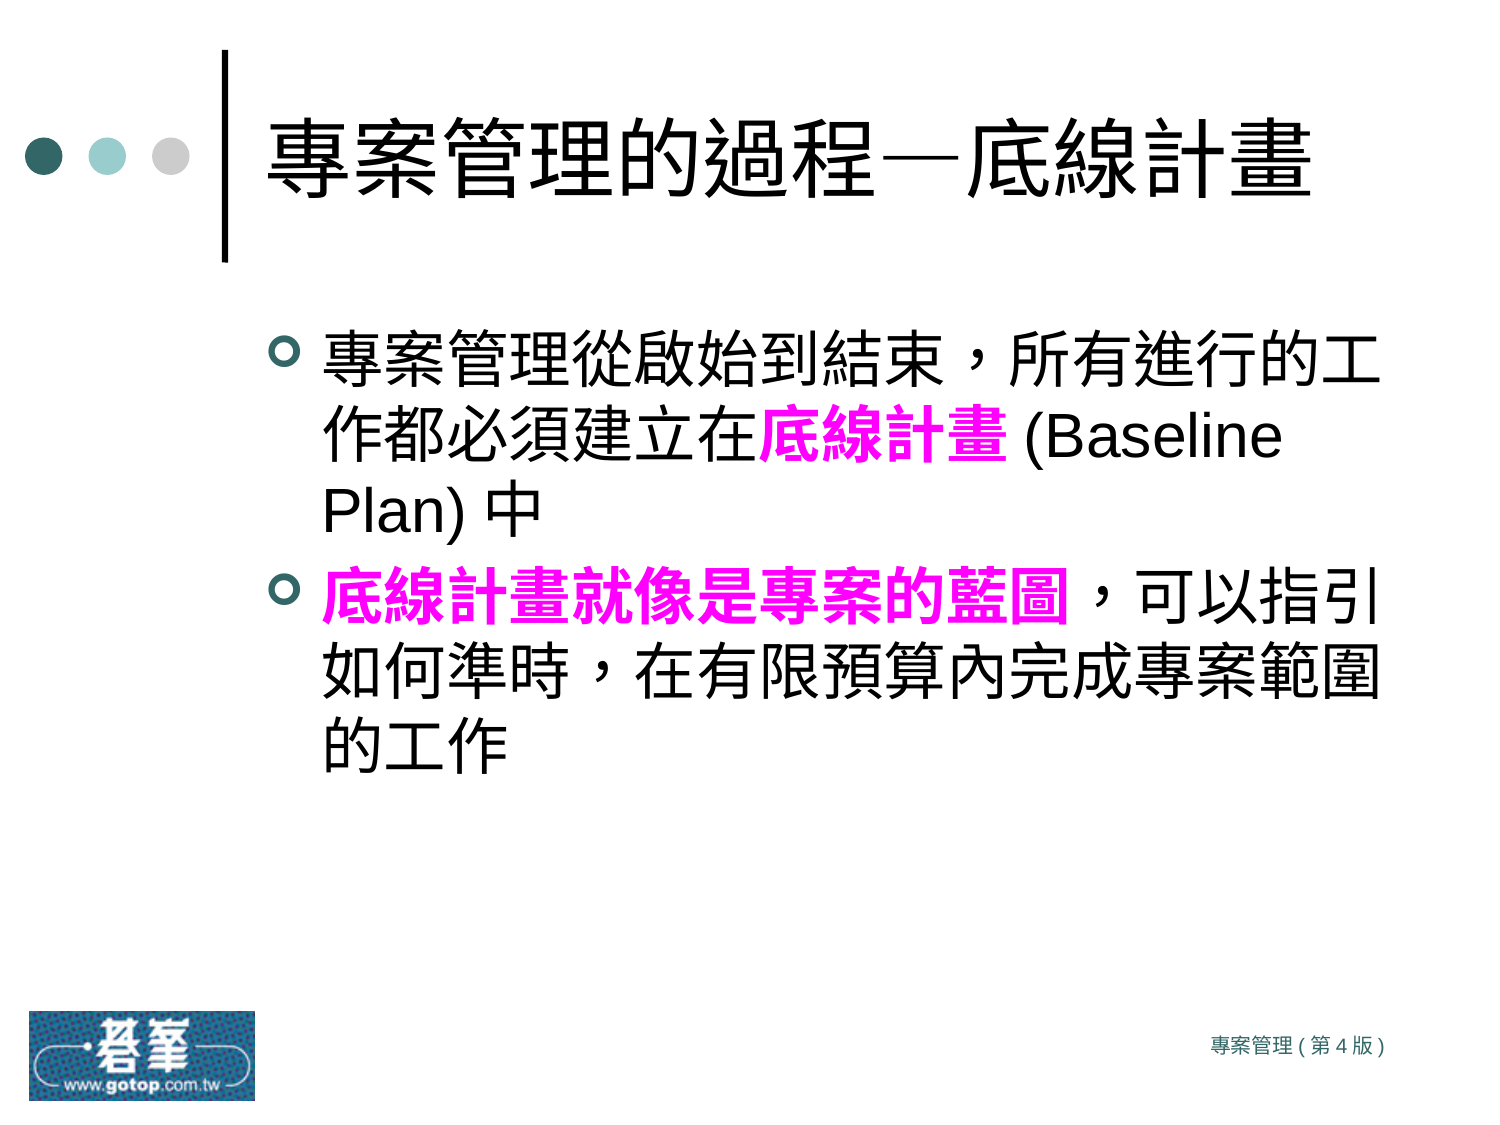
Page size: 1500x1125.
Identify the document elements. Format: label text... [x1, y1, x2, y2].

picture [29, 1011, 255, 1101]
title 專案管理的過程—底線計畫 [249, 31, 1400, 282]
slide_number 專案管理(第4版) [1087, 1025, 1400, 1100]
list 專案管理從啟始到結束，所有進行的工作都必須建立在底線計畫(Baseline Plan)中 底線計畫就像是專案的藍圖，可以指引如何準時，在有限預算內完成專案範圍的工作 [249, 312, 1400, 988]
